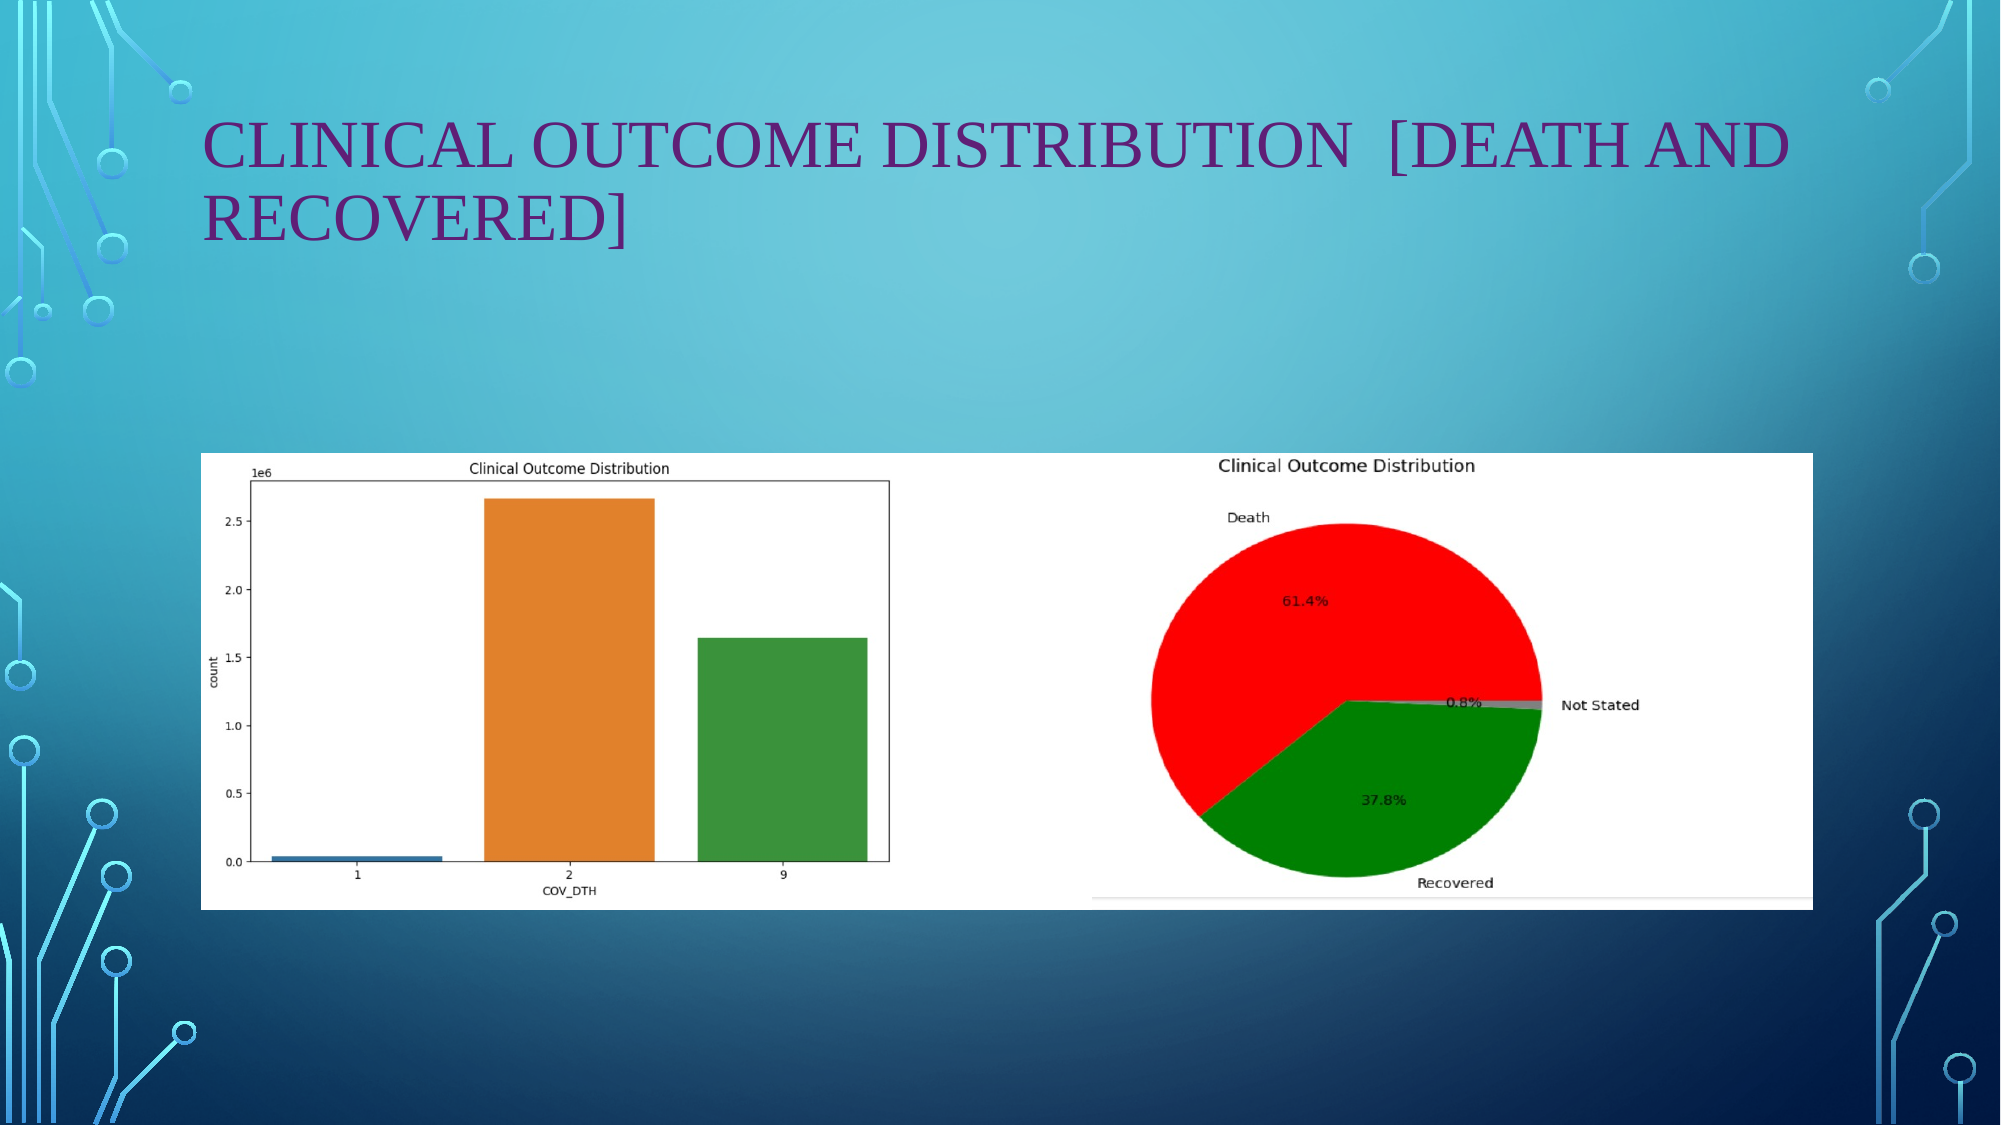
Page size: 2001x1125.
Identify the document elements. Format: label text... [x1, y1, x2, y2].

picture [1092, 452, 1813, 910]
title Clinical outcome distribution [death and recovered] [187, 101, 1813, 344]
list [200, 452, 1092, 910]
